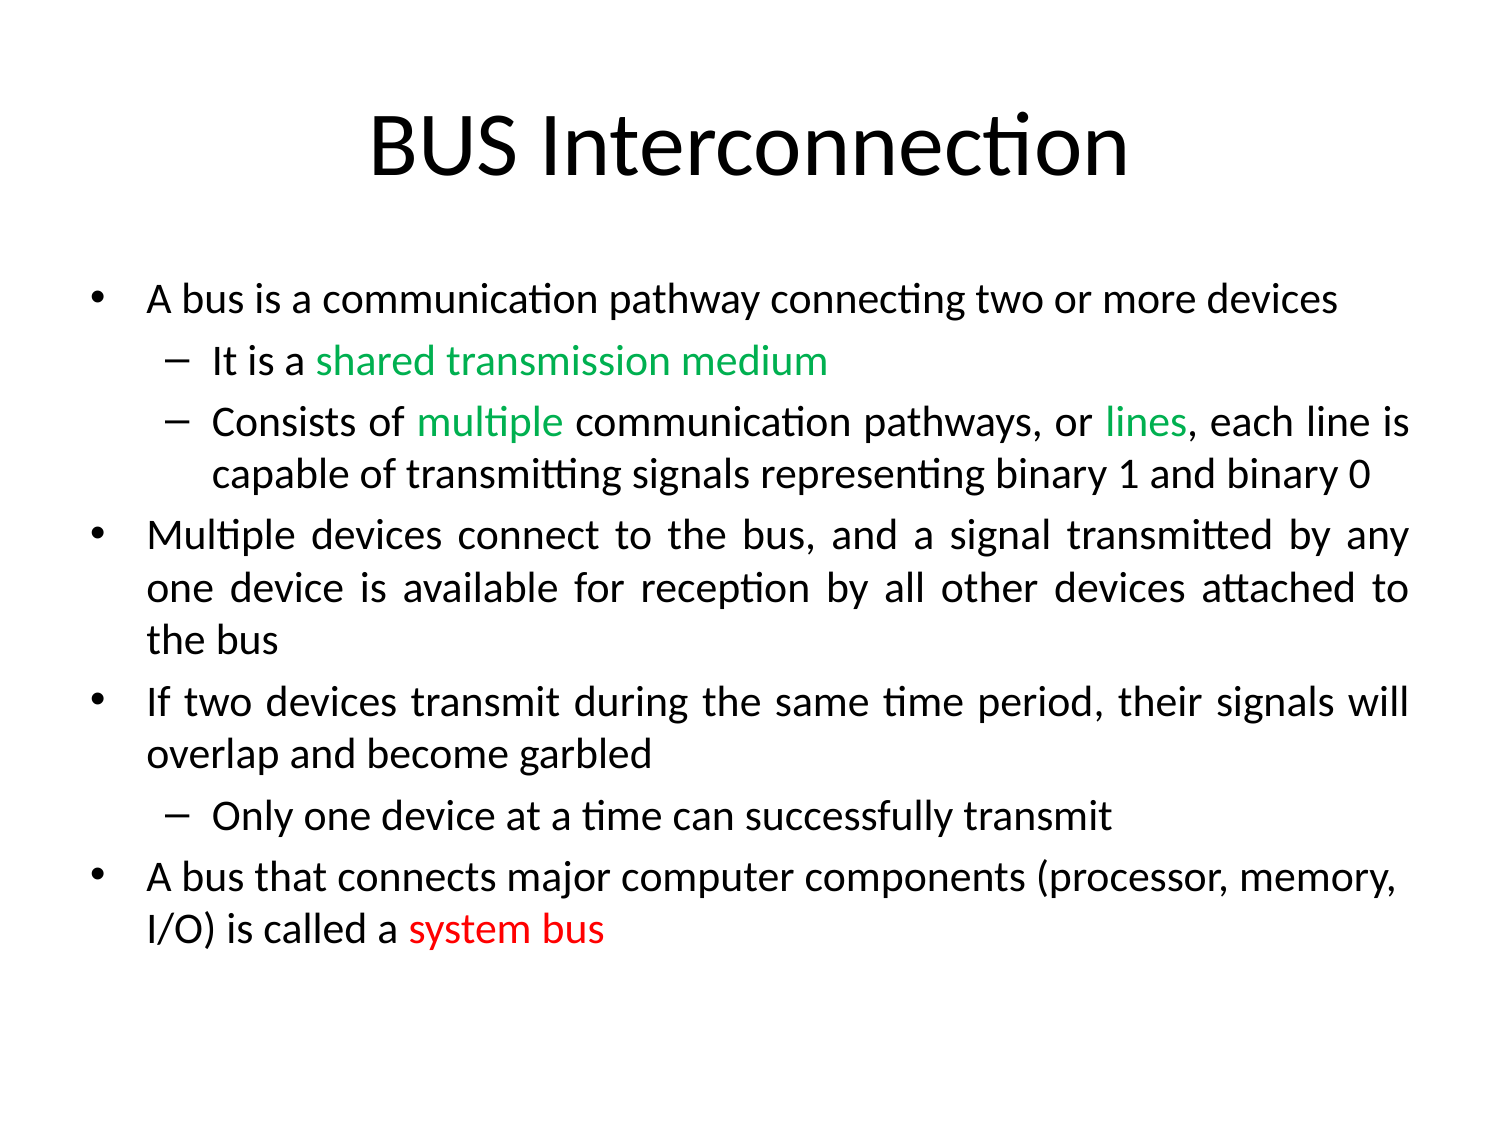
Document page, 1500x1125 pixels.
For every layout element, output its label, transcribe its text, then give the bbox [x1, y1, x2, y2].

title BUS Interconnection [75, 45, 1425, 233]
list A bus is a communication pathway connecting two or more devices It is a shared transmission medium Consists of multiple communication pathways, or lines, each line is capable of transmitting signals representing binary 1 and binary 0 Multiple devices connect to the bus, and a signal transmitted by any one device is available for reception by all other devices attached to the bus If two devices transmit during the same time period, their signals will overlap and become garbled Only one device at a time can successfully transmit A bus that connects major computer components (processor, memory, I/O) is called a system bus [75, 262, 1425, 1005]
